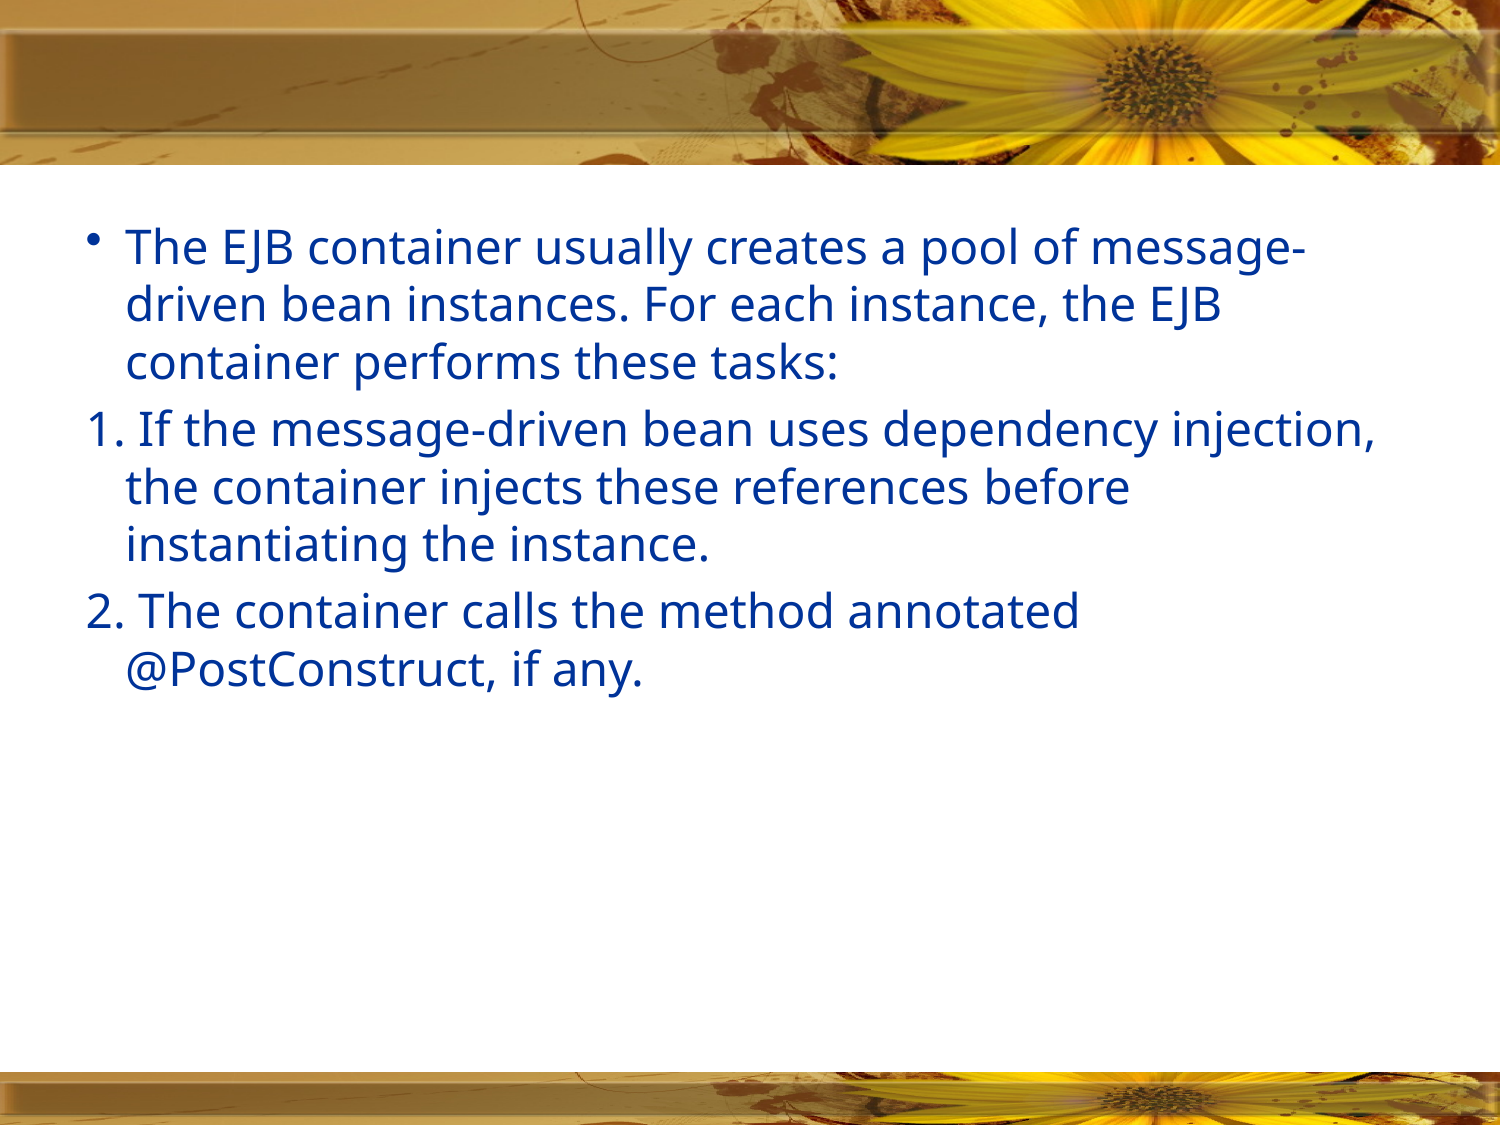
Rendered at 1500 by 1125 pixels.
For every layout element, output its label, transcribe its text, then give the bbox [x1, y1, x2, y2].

picture [0, 0, 1500, 165]
picture [0, 1072, 1500, 1125]
list The EJB container usually creates a pool of message-driven bean instances. For each instance, the EJB container performs these tasks: 1. If the message-driven bean uses dependency injection, the container injects these references before instantiating the instance. 2. The container calls the method annotated @PostConstruct, if any. [74, 210, 1426, 1006]
